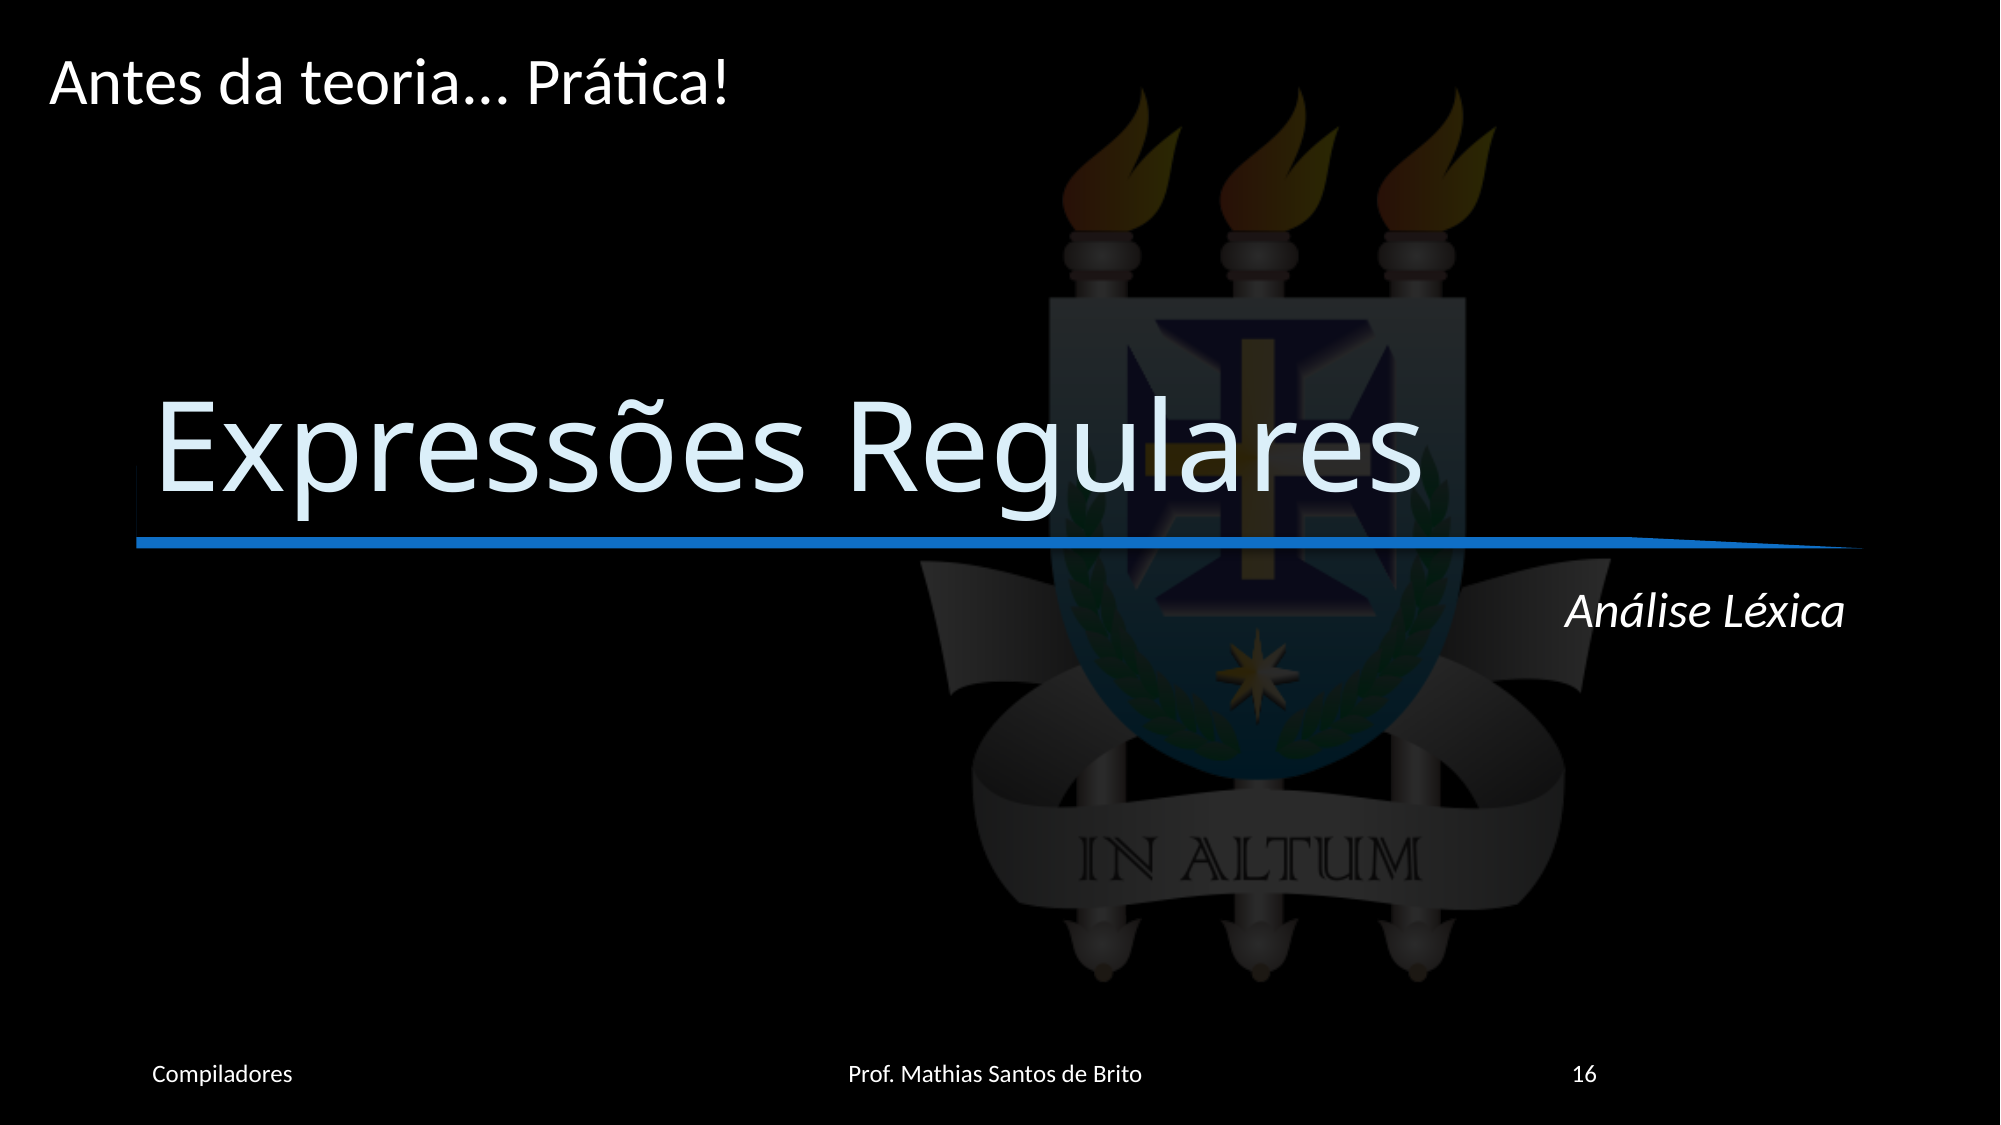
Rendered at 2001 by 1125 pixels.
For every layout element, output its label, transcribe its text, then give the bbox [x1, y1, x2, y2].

list Análise Léxica [136, 576, 1862, 999]
slide_number 16 [1412, 1042, 1613, 1103]
title Expressões Regulares [136, 280, 1862, 527]
slide_number Compiladores [137, 1042, 588, 1103]
text_box Antes da teoria... Prática! [34, 30, 748, 125]
footer Prof. Mathias Santos de Brito [662, 1042, 1329, 1103]
